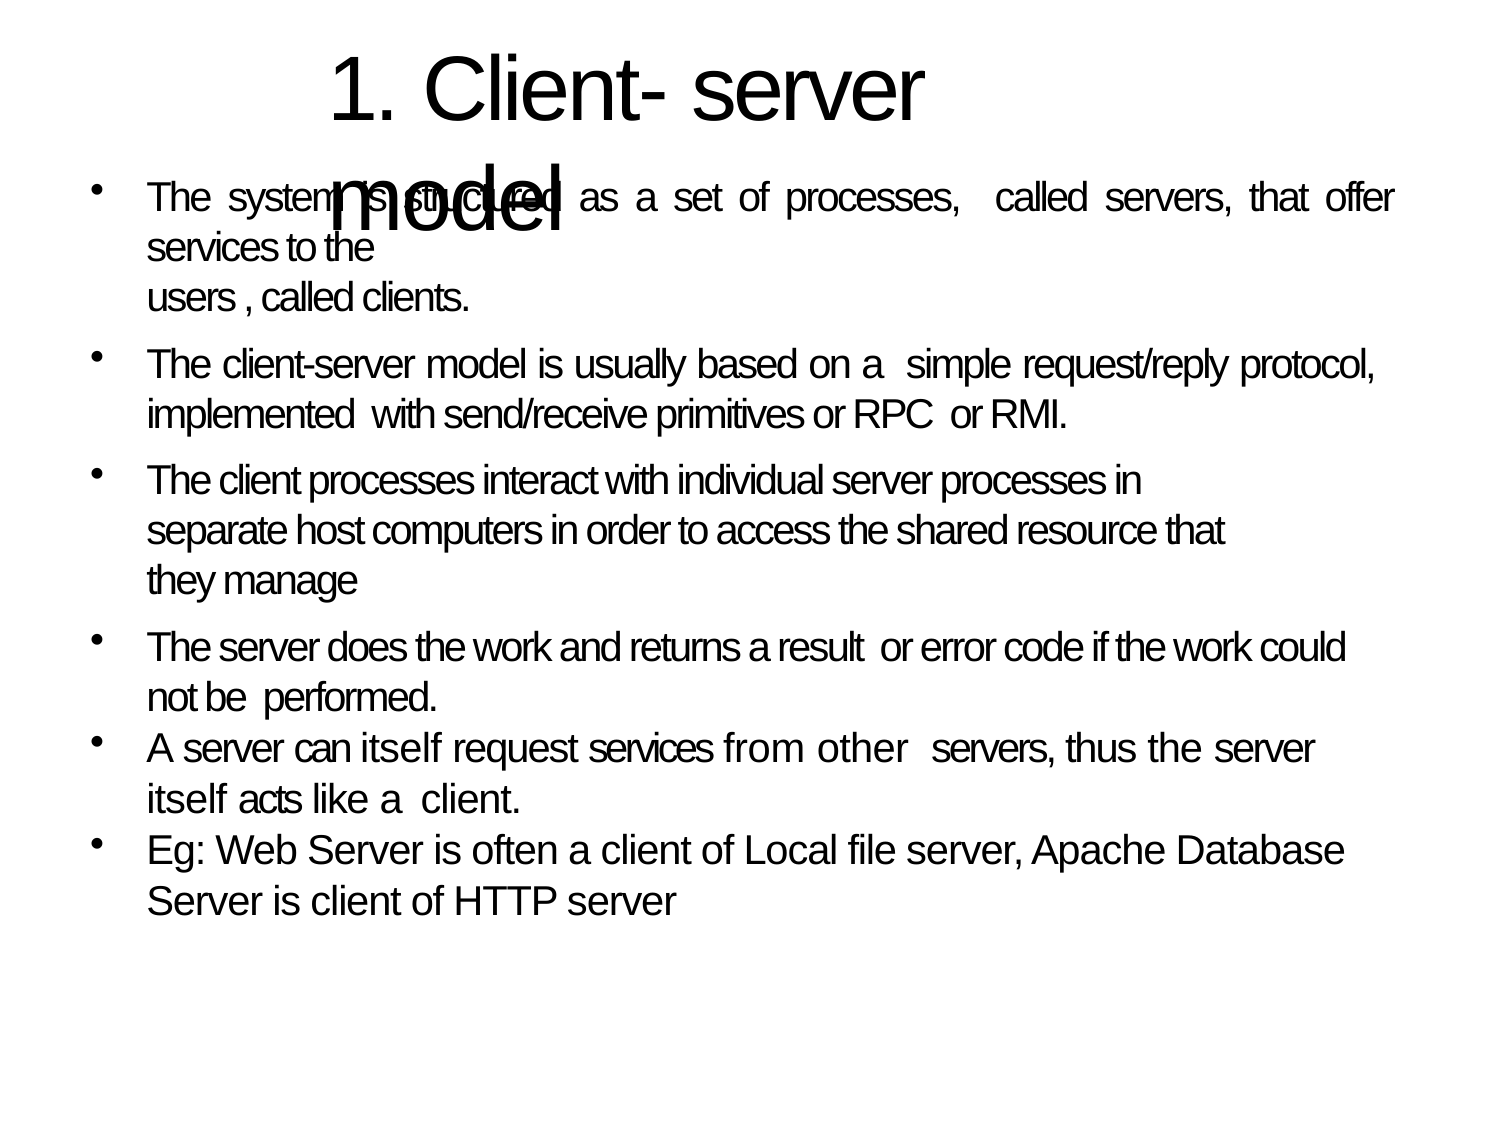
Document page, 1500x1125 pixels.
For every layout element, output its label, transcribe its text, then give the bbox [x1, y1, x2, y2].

text_box The system is structured as a set of processes, called servers, that offer services to the users , called clients. The client-server model is usually based on a simple request/reply protocol, implemented with send/receive primitives or RPC or RMI. The client processes interact with individual server processes in separate host computers in order to access the shared resource that they manage The server does the work and returns a result or error code if the work could not be performed. A server can itself request services from other servers, thus the server itself acts like a client. Eg: Web Server is often a client of Local file server, Apache Database Server is client of HTTP server [87, 167, 1394, 986]
title 1. Client- server model [325, 26, 1174, 167]
